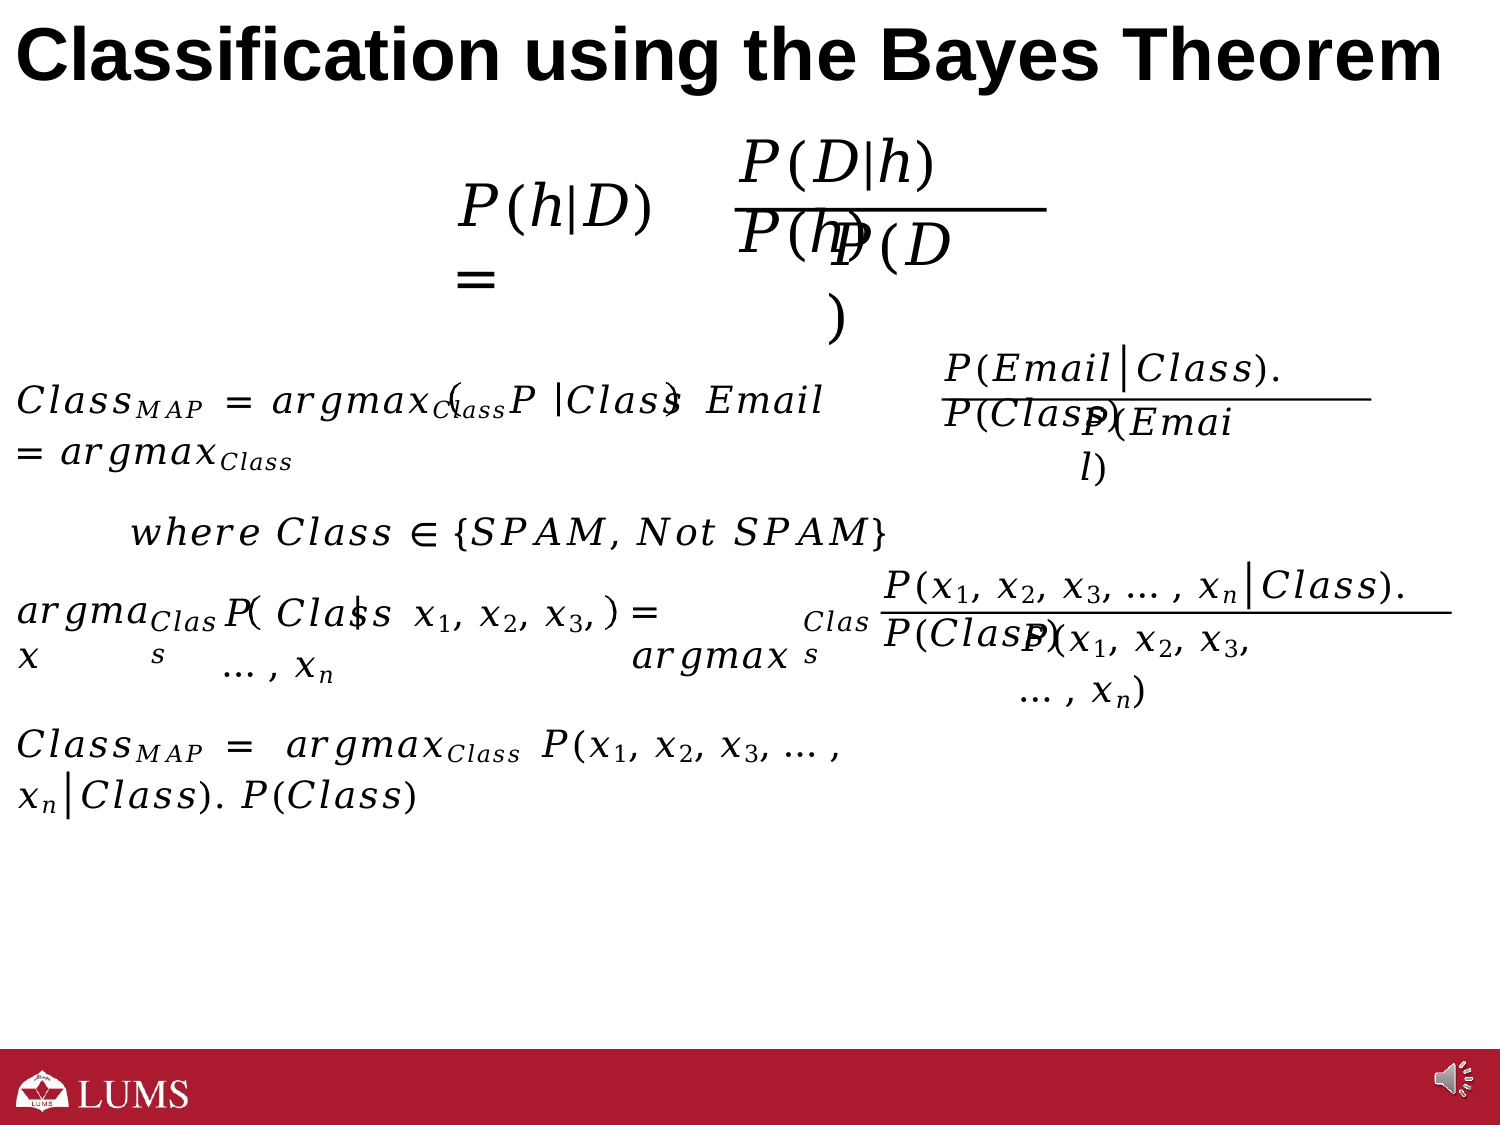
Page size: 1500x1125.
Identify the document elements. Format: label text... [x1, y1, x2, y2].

text_box = 𝑎𝑟𝑔𝑚𝑎𝑥 [628, 583, 805, 676]
text_box 𝐶𝑙𝑎𝑠𝑠 [147, 601, 215, 669]
text_box 𝐶𝑙𝑎𝑠𝑠 [800, 601, 875, 669]
title Classification using the Bayes Theorem [12, 3, 1488, 194]
text_box 𝐶𝑙𝑎𝑠𝑠𝑀𝐴𝑃 = 𝑎𝑟𝑔𝑚𝑎𝑥𝐶𝑙𝑎𝑠𝑠𝑃 𝐶𝑙𝑎𝑠𝑠 𝐸𝑚𝑎𝑖𝑙 = 𝑎𝑟𝑔𝑚𝑎𝑥𝐶𝑙𝑎𝑠𝑠 𝑤ℎ𝑒𝑟𝑒 𝐶𝑙𝑎𝑠𝑠 ∈ {𝑆𝑃𝐴𝑀, 𝑁𝑜𝑡 𝑆𝑃𝐴𝑀} [4, 370, 944, 554]
text_box [609, 597, 617, 628]
text_box 𝑎𝑟𝑔𝑚𝑎𝑥 [12, 583, 152, 676]
picture [0, 1049, 1500, 1125]
text_box 𝑃 𝐶𝑙𝑎𝑠𝑠 𝑥1, 𝑥2, 𝑥3, … , 𝑥𝑛 [215, 583, 609, 688]
text_box 𝐶𝑙𝑎𝑠𝑠𝑀𝐴𝑃 = 𝑎𝑟𝑔𝑚𝑎𝑥𝐶𝑙𝑎𝑠𝑠 𝑃(𝑥1, 𝑥2, 𝑥3, … , 𝑥𝑛│𝐶𝑙𝑎𝑠𝑠). 𝑃(𝐶𝑙𝑎𝑠𝑠) [8, 714, 1016, 819]
text_box 𝑃(𝑥1, 𝑥2, 𝑥3, … , 𝑥𝑛│𝐶𝑙𝑎𝑠𝑠). 𝑃(𝐶𝑙𝑎𝑠𝑠) [874, 555, 1459, 654]
text_box 𝑃(𝐸𝑚𝑎𝑖𝑙│𝐶𝑙𝑎𝑠𝑠). 𝑃(𝐶𝑙𝑎𝑠𝑠) [939, 342, 1374, 435]
text_box 𝑃(𝑥1, 𝑥2, 𝑥3, … , 𝑥𝑛) [1012, 608, 1321, 713]
text_box 𝑃(ℎ|𝐷) = [451, 165, 708, 308]
text_box 𝑃(𝐷|ℎ) 𝑃(ℎ) [732, 121, 1049, 264]
text_box 𝑃(𝐷) [824, 204, 957, 347]
text_box 𝑃(𝐸𝑚𝑎𝑖𝑙) [1076, 395, 1237, 488]
